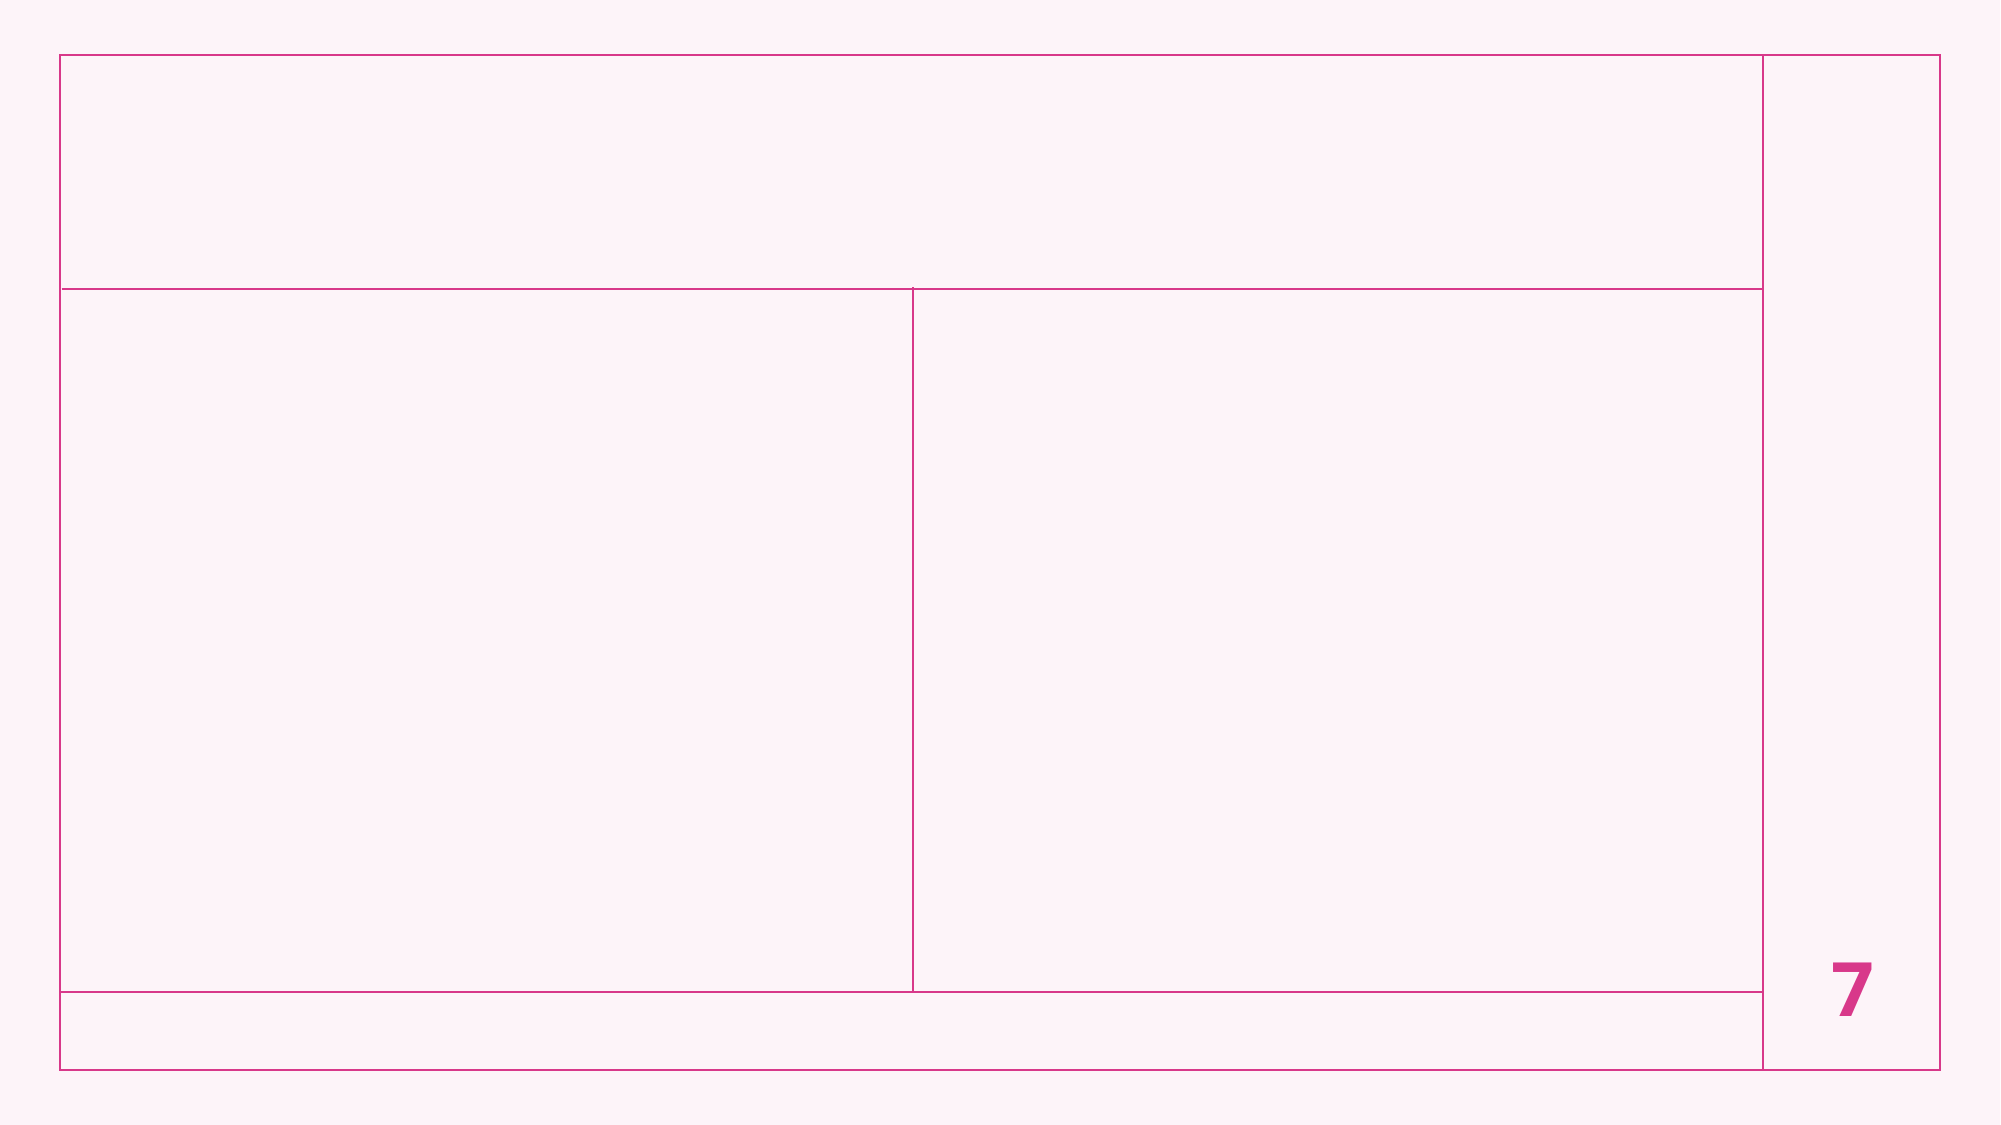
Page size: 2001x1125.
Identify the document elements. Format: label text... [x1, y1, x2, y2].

slide_number 7 [1775, 930, 1932, 1055]
